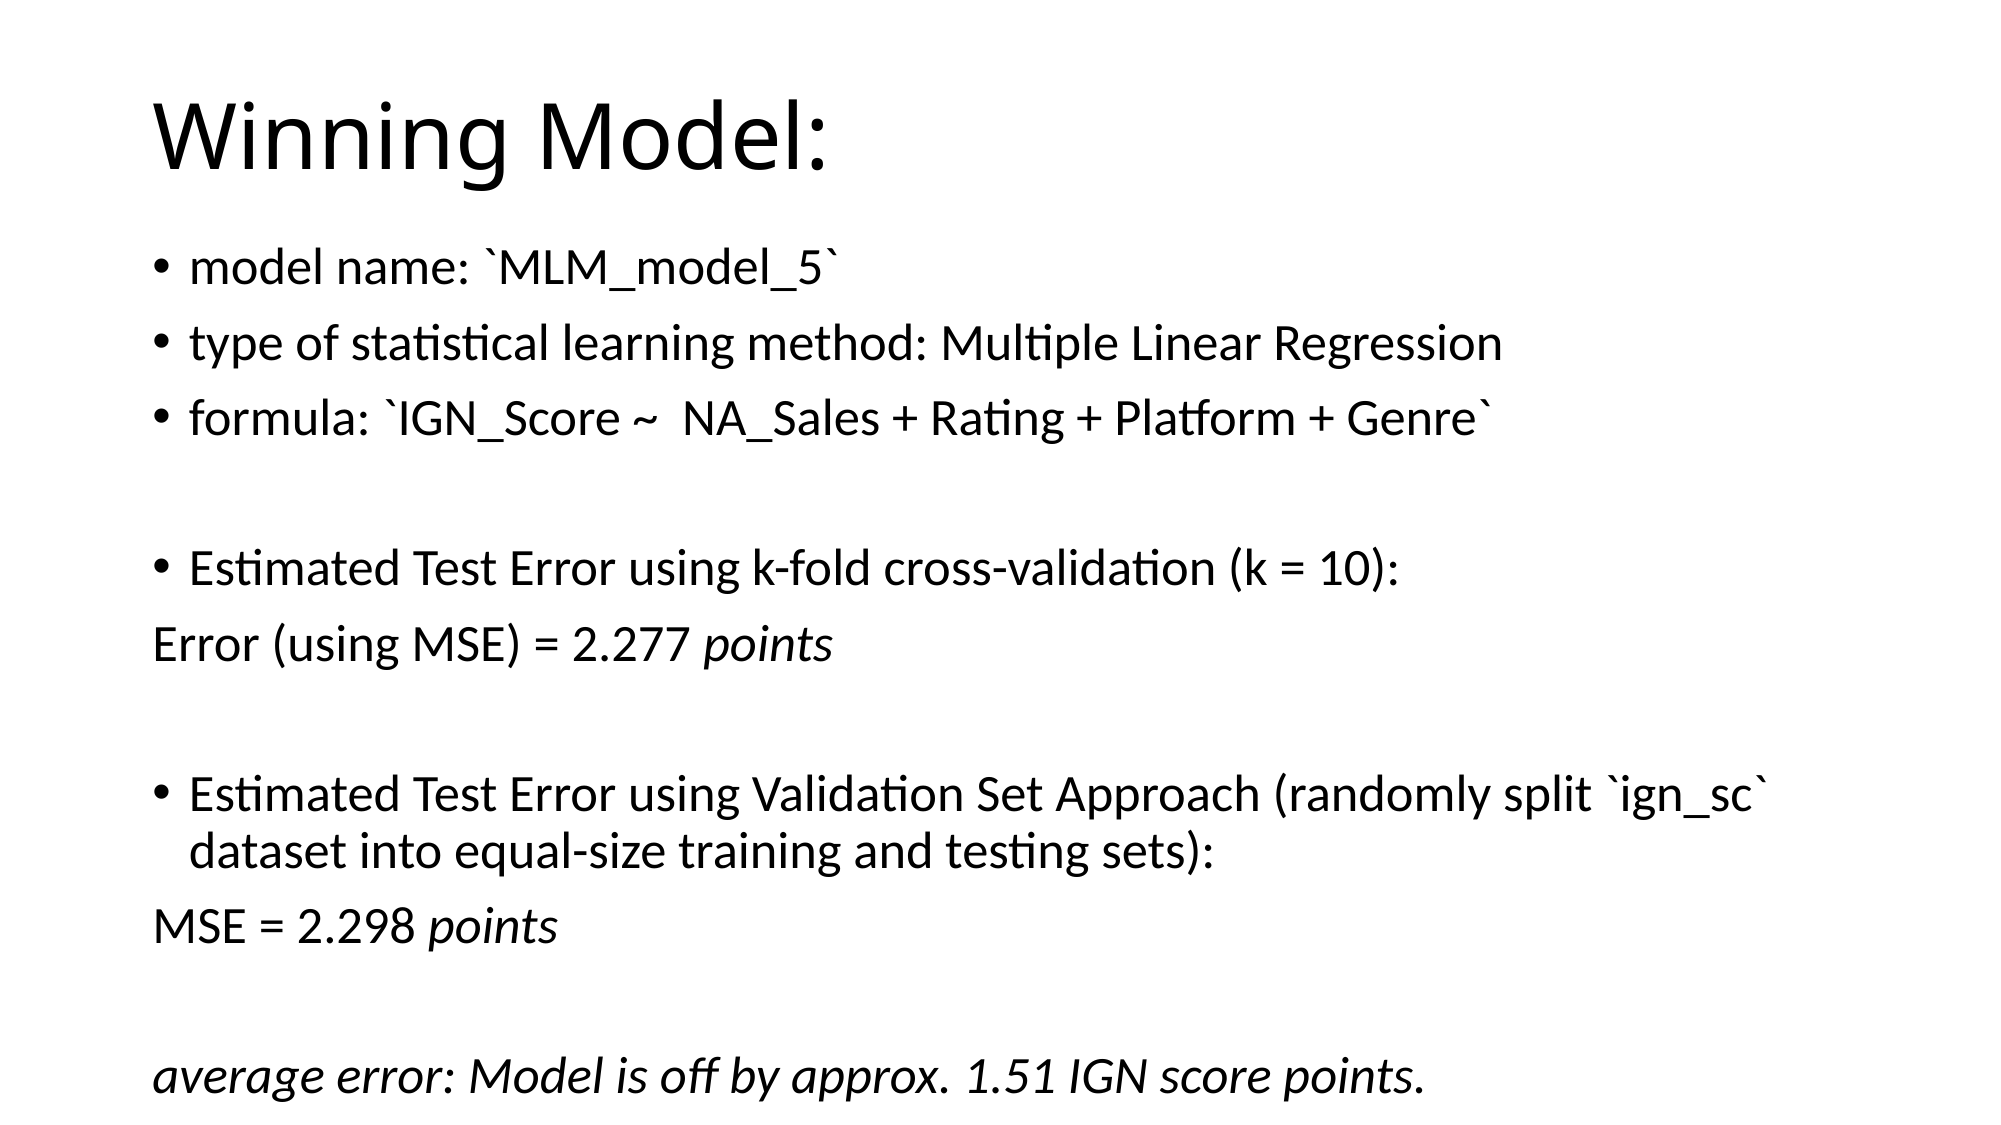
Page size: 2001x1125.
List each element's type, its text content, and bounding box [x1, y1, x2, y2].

list model name: `MLM_model_5` type of statistical learning method: Multiple Linear Regression formula: `IGN_Score ~ NA_Sales + Rating + Platform + Genre` Estimated Test Error using k-fold cross-validation (k = 10): Error (using MSE) = 2.277 points Estimated Test Error using Validation Set Approach (randomly split `ign_sc` dataset into equal-size training and testing sets): MSE = 2.298 points average error: Model is off by approx. 1.51 IGN score points. [137, 232, 1863, 1113]
title Winning Model: [137, 30, 1863, 232]
